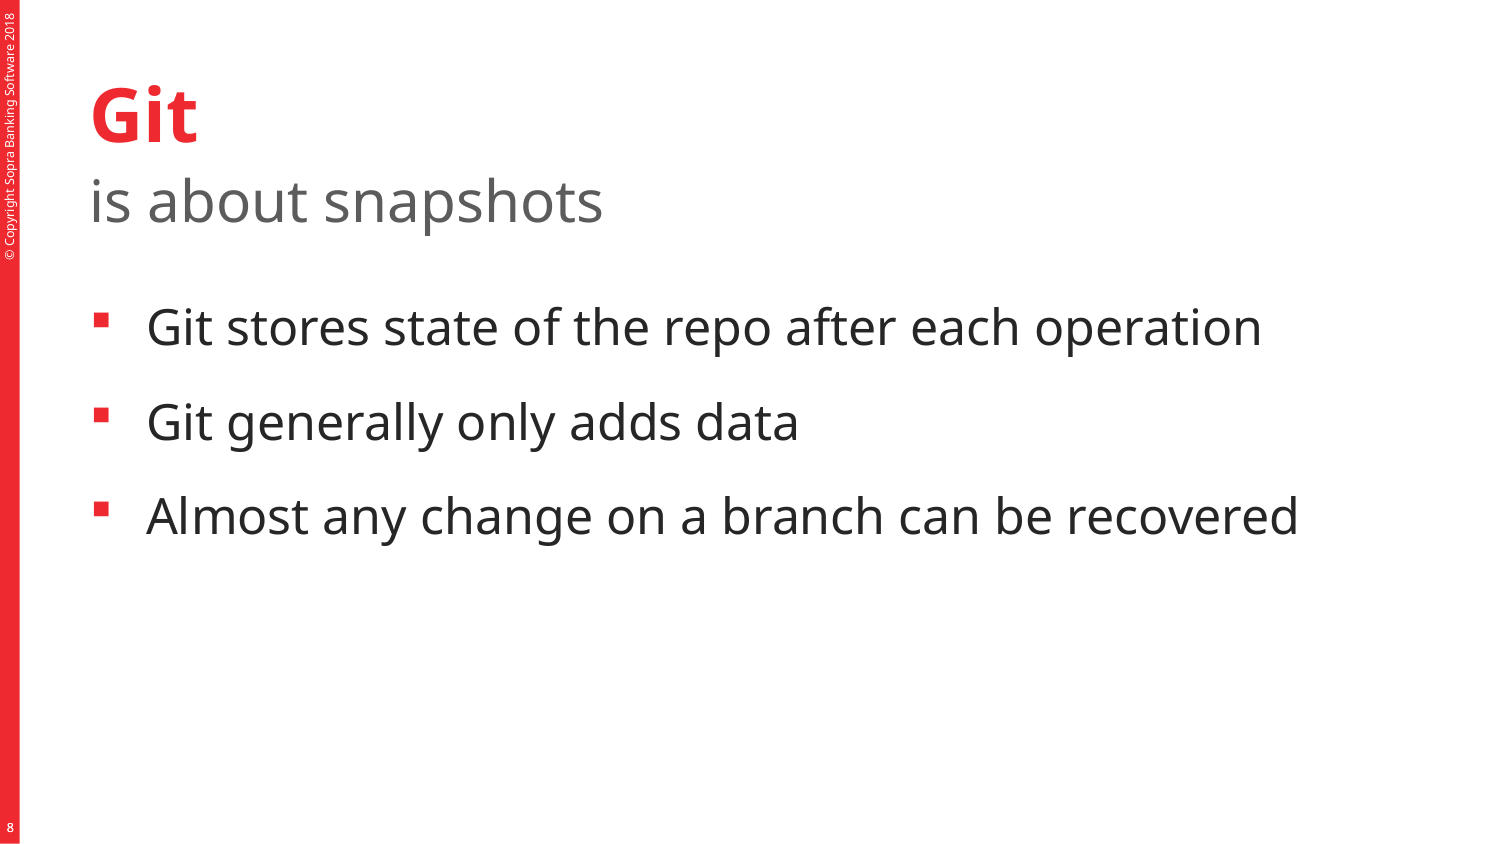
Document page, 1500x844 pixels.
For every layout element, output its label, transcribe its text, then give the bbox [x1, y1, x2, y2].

list is about snapshots [75, 161, 1425, 225]
list Git stores state of the repo after each operation Git generally only adds data Almost any change on a branch can be recovered [75, 292, 1425, 810]
title Git [75, 66, 1425, 161]
